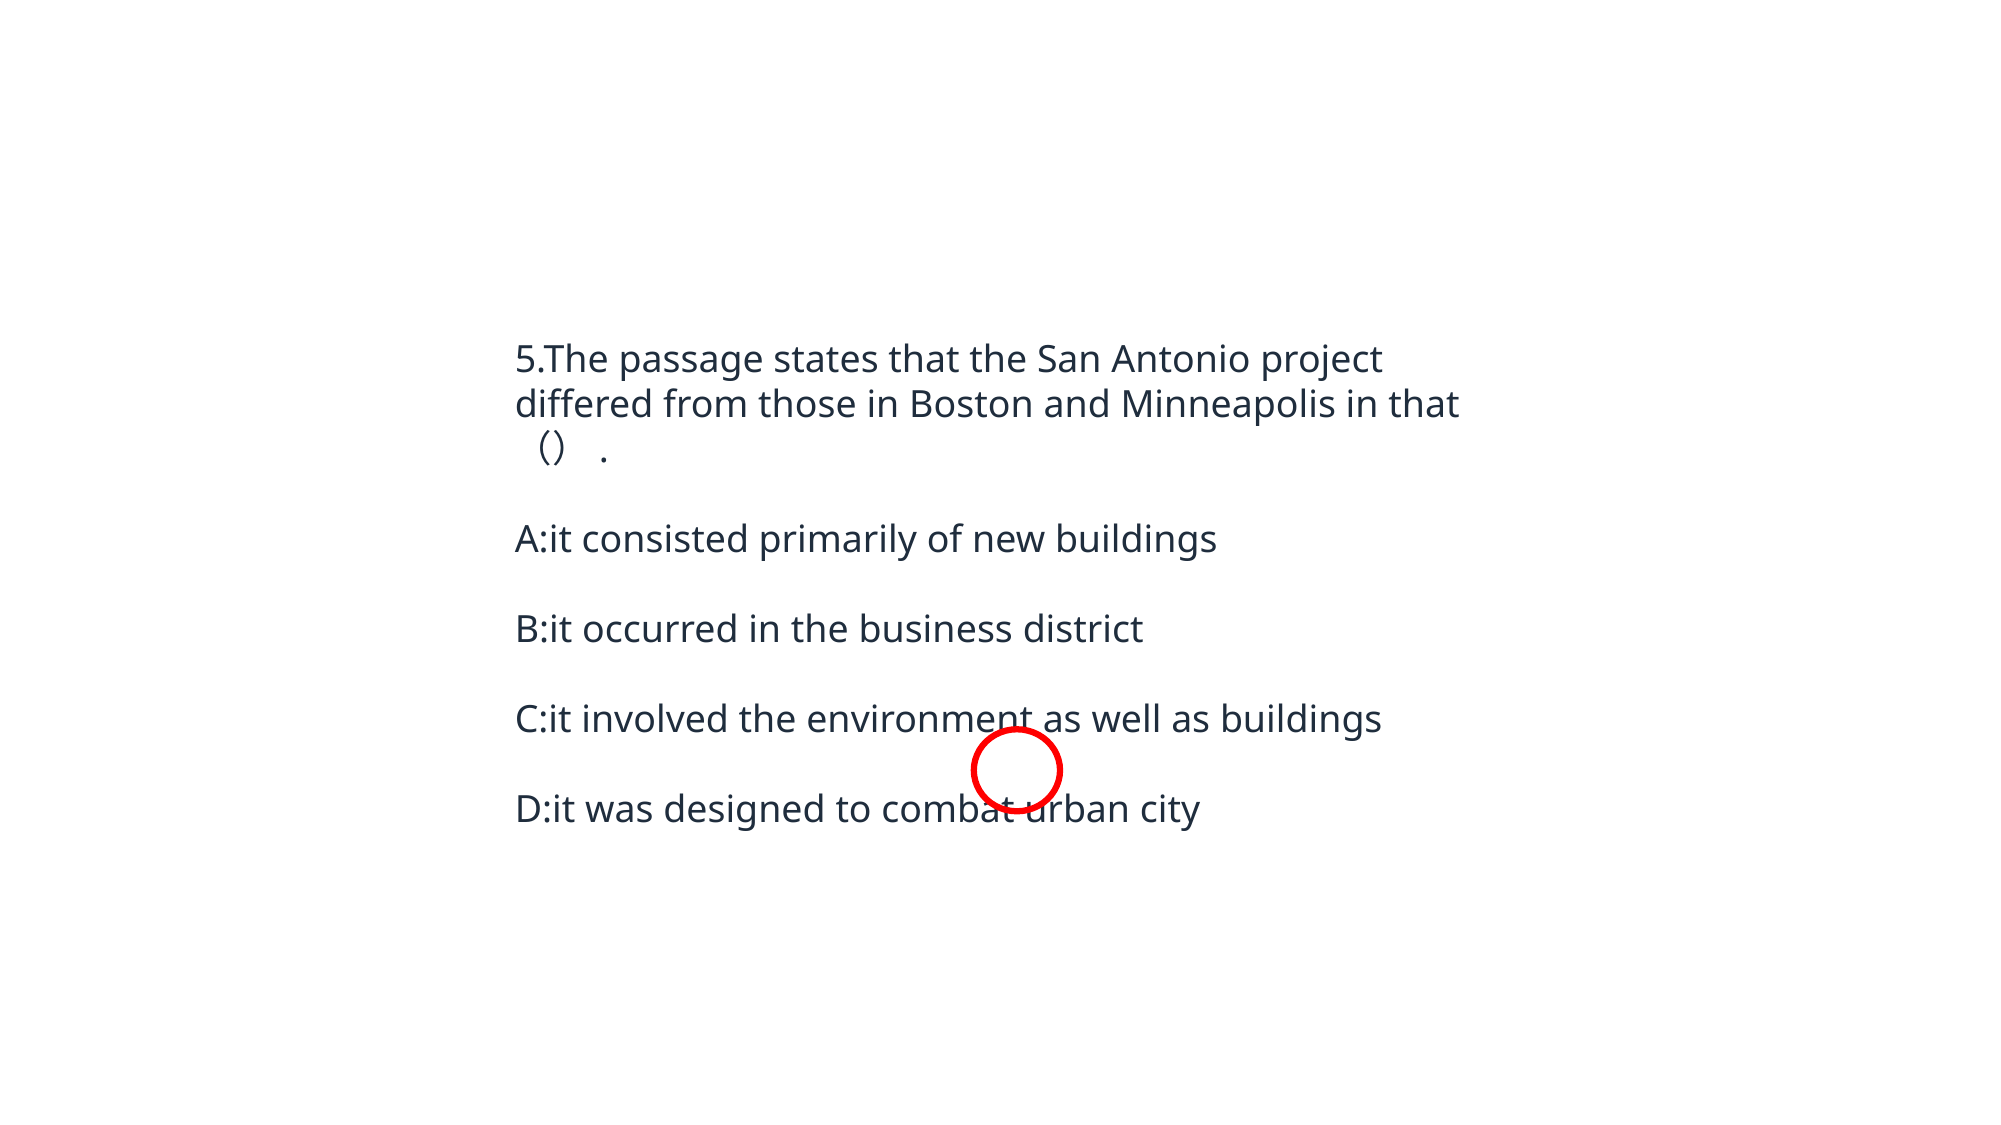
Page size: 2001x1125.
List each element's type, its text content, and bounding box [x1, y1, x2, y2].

text_box 5.The passage states that the San Antonio project differed from those in Boston and Minneapolis in that （）. A:it consisted primarily of new buildings B:it occurred in the business district C:it involved the environment as well as buildings D:it was designed to combat urban city [500, 327, 1500, 838]
text_box [972, 728, 1062, 813]
